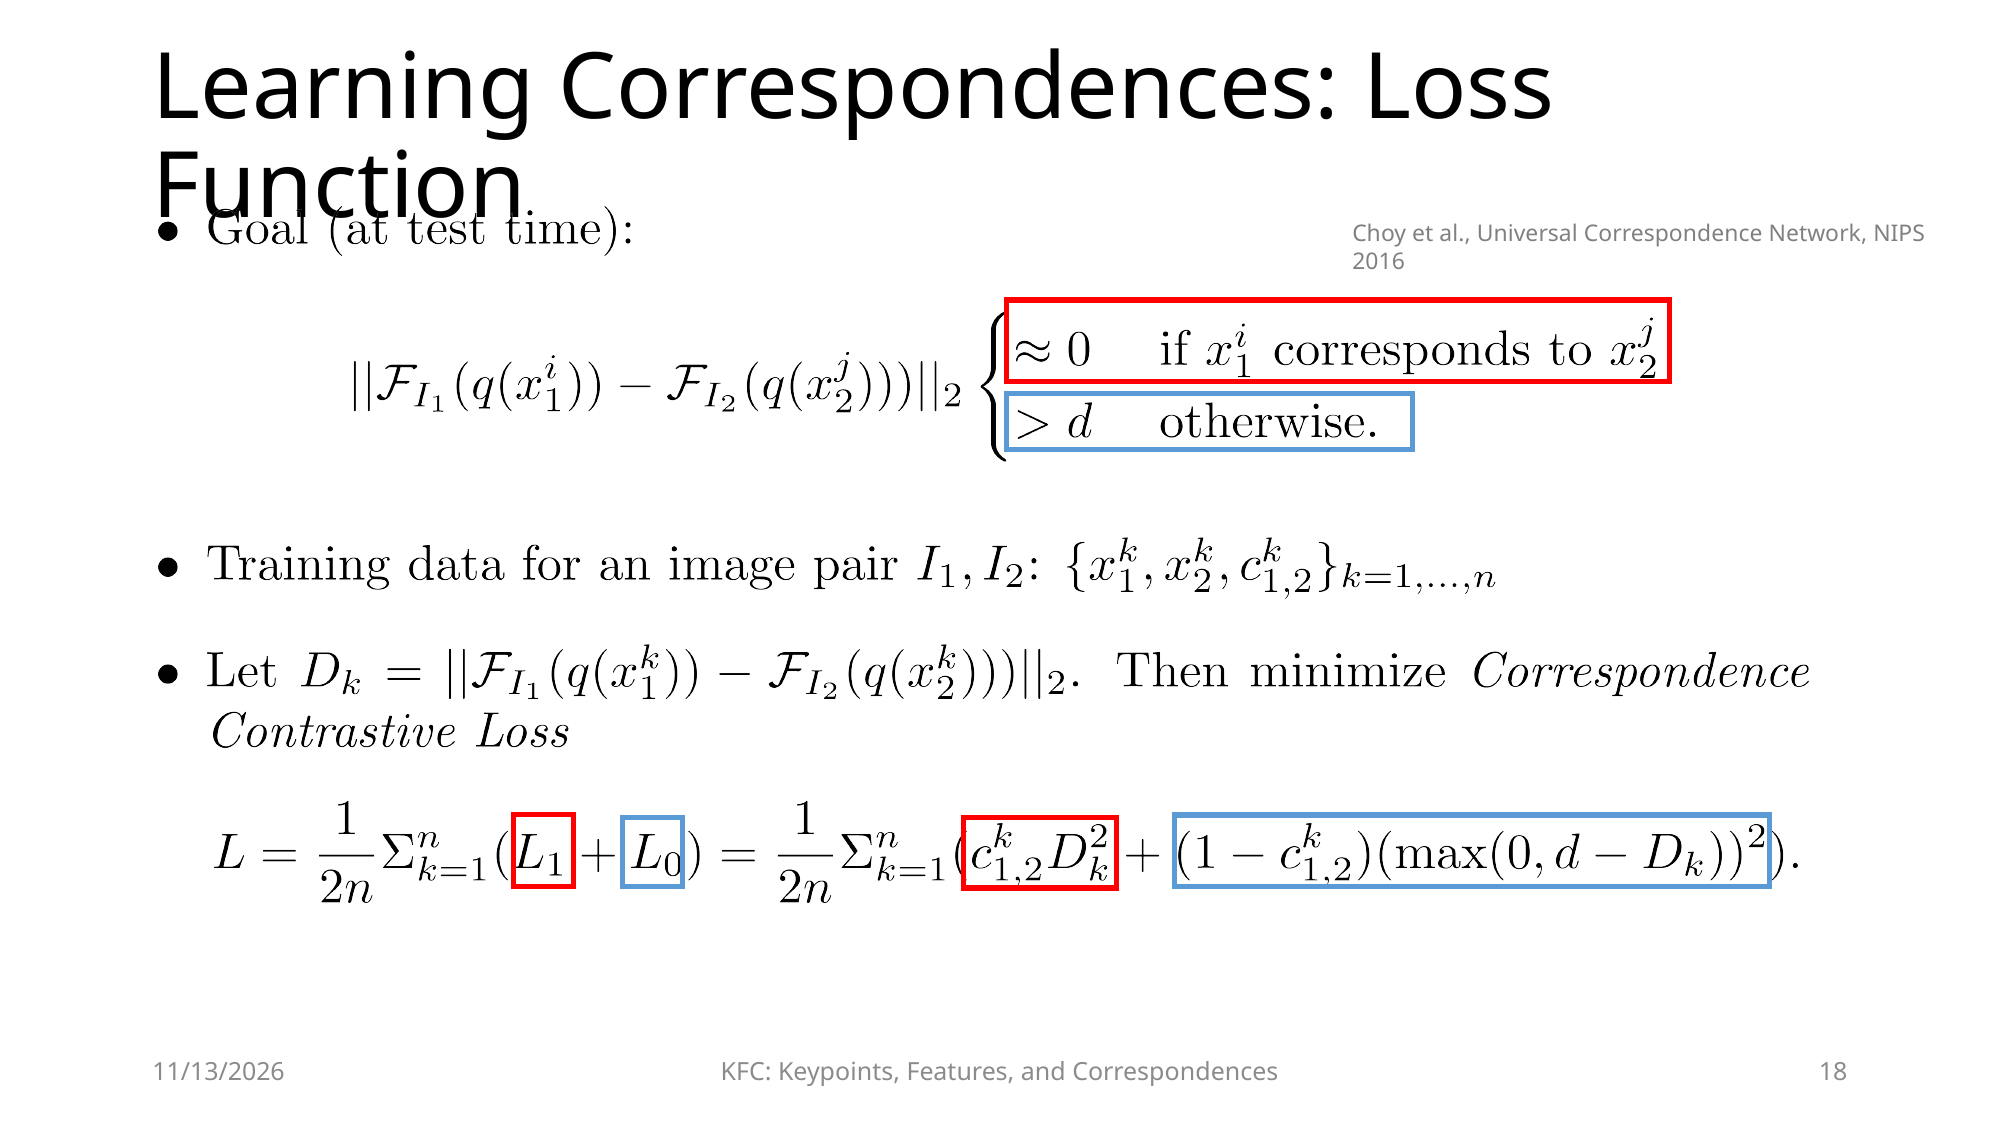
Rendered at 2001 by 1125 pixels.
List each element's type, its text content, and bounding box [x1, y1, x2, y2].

text_box Choy et al., Universal Correspondence Network, NIPS 2016 [1809, 211, 1959, 282]
title Learning Correspondences: Loss Function [137, 29, 1863, 248]
picture [158, 206, 1809, 903]
footer KFC: Keypoints, Features, and Correspondences [662, 1042, 1338, 1103]
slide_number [137, 1042, 588, 1103]
slide_number 18 [1412, 1042, 1863, 1103]
